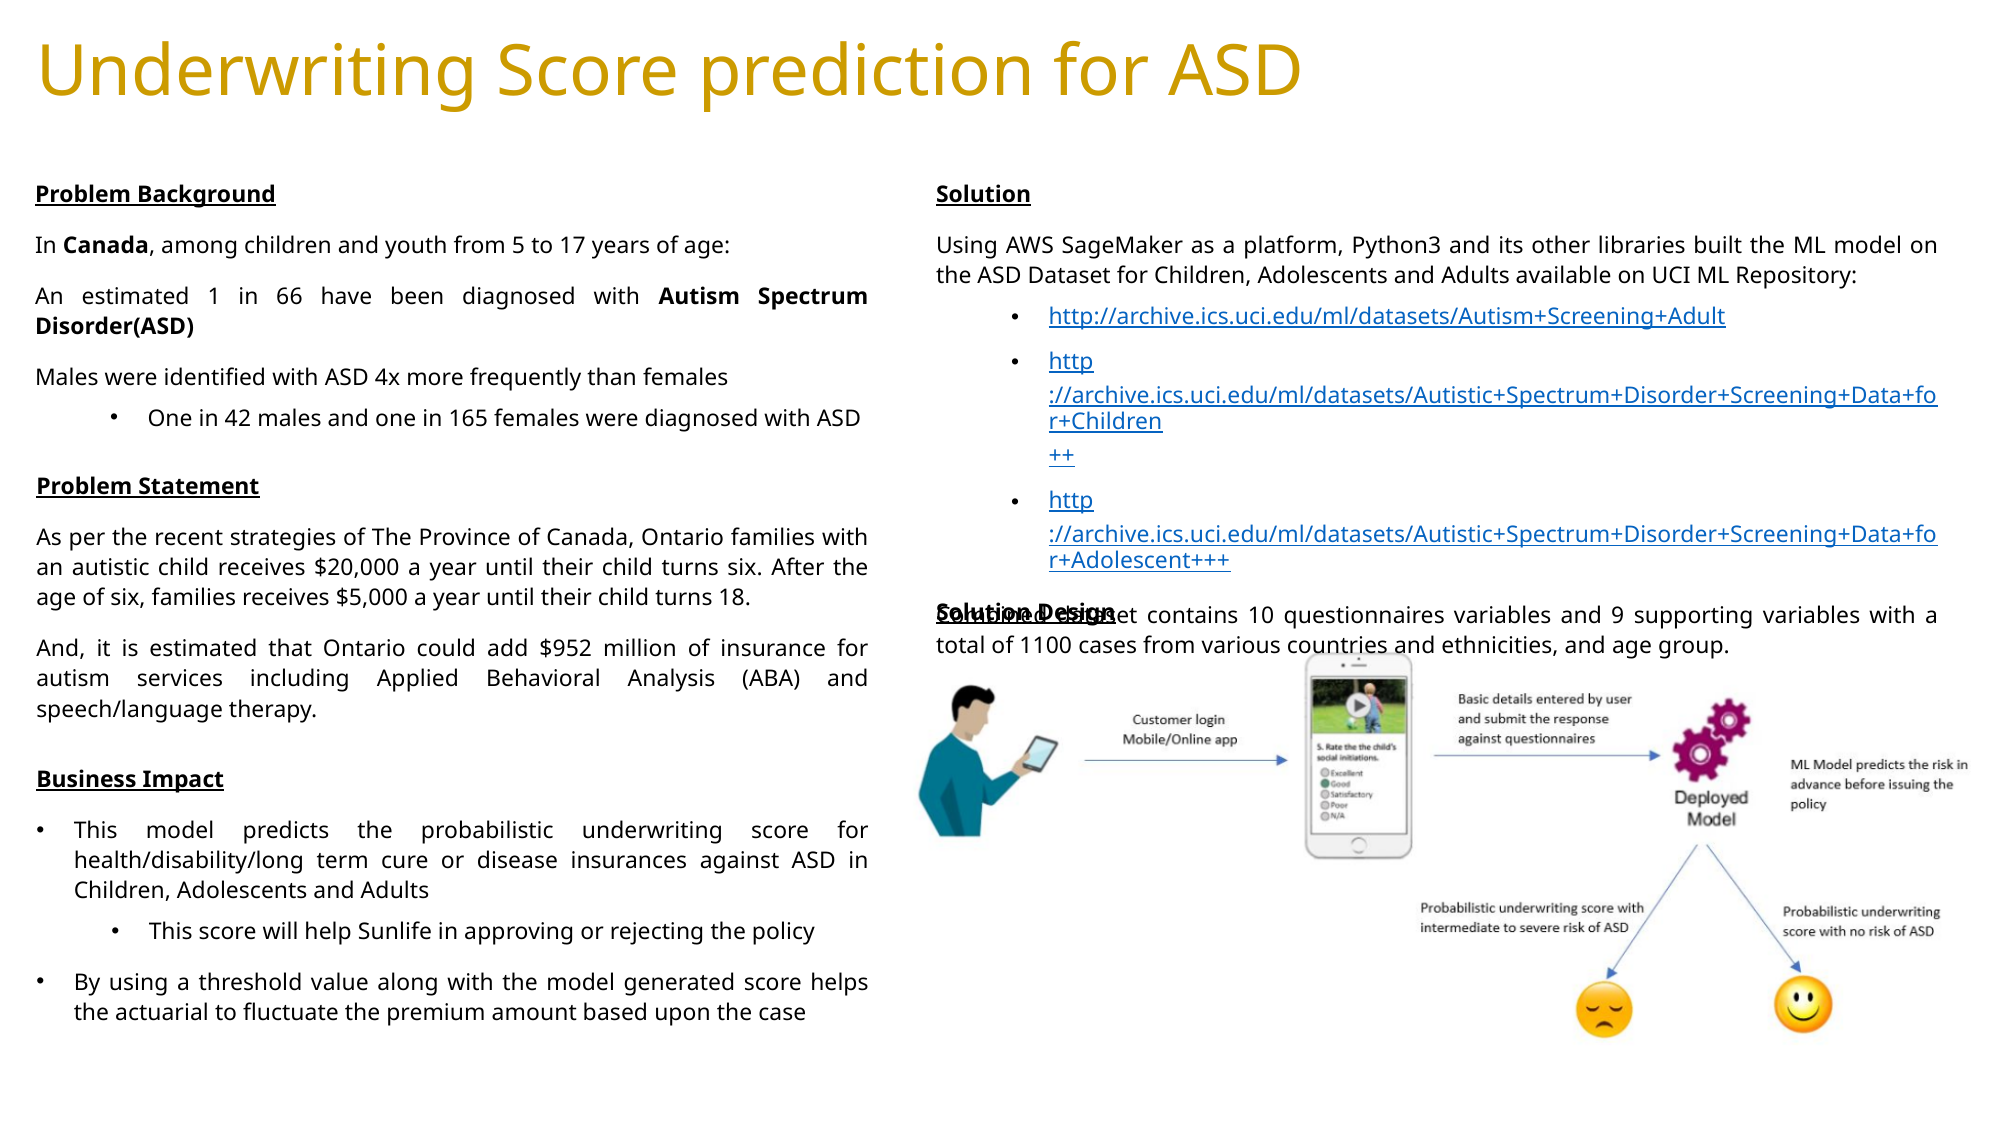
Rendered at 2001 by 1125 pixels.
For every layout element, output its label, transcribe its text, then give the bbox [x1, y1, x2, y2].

text_box Solution Using AWS SageMaker as a platform, Python3 and its other libraries built the ML model on the ASD Dataset for Children, Adolescents and Adults available on UCI ML Repository: http://archive.ics.uci.edu/ml/datasets/Autism+Screening+Adult http://archive.ics.uci.edu/ml/datasets/Autistic+Spectrum+Disorder+Screening+Data+for+Children++ http://archive.ics.uci.edu/ml/datasets/Autistic+Spectrum+Disorder+Screening+Data+for+Adolescent+++ Combined dataset contains 10 questionnaires variables and 9 supporting variables with a total of 1100 cases from various countries and ethnicities, and age group. [920, 169, 1955, 532]
text_box Problem Background In Canada, among children and youth from 5 to 17 years of age: An estimated 1 in 66 have been diagnosed with Autism Spectrum Disorder(ASD) Males were identified with ASD 4x more frequently than females One in 42 males and one in 165 females were diagnosed with ASD [19, 169, 884, 456]
picture [893, 642, 1978, 1049]
text_box Underwriting Score prediction for ASD [21, 24, 1357, 120]
text_box Problem Statement As per the recent strategies of The Province of Canada, Ontario families with an autistic child receives $20,000 a year until their child turns six. After the age of six, families receives $5,000 a year until their child turns 18. And, it is estimated that Ontario could add $952 million of insurance for autism services including Applied Behavioral Analysis (ABA) and speech/language therapy. [21, 461, 885, 742]
text_box Solution Design [921, 587, 1217, 642]
text_box Business Impact This model predicts the probabilistic underwriting score for health/disability/long term cure or disease insurances against ASD in Children, Adolescents and Adults This score will help Sunlife in approving or rejecting the policy By using a threshold value along with the model generated score helps the actuarial to fluctuate the premium amount based upon the case [21, 754, 885, 1045]
